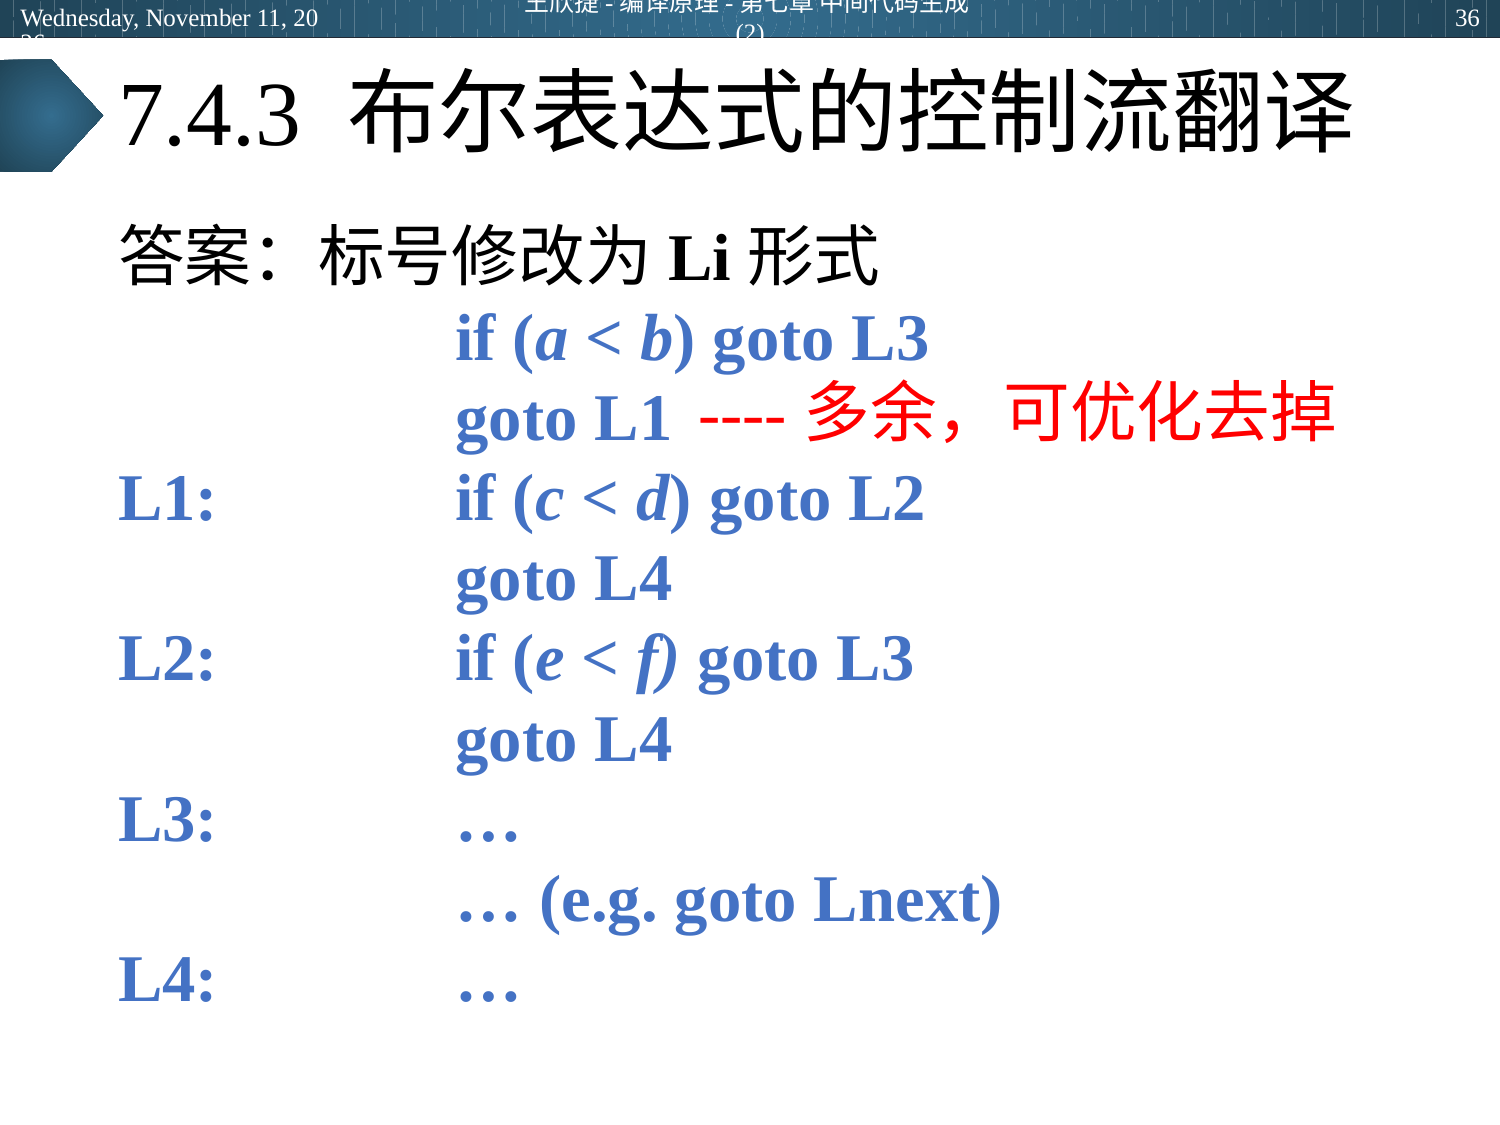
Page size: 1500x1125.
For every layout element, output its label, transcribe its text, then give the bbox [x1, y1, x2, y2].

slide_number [5, 1, 344, 32]
title 7.4.3 布尔表达式的控制流翻译 [103, 37, 1397, 194]
list 答案：标号修改为Li形式 if (a < b) goto L3 goto L1 L1: if (c < d) goto L2 goto L4 L2: if (e < f) goto L3 goto L4 L3: … … (e.g. goto Lnext) L4: … [103, 206, 1397, 1088]
slide_number 36 [1157, 1, 1495, 32]
text_box ----多余，可优化去掉 [683, 362, 1434, 457]
footer 王欣捷-编译原理-第七章 中间代码生成(2) [496, 1, 1004, 32]
